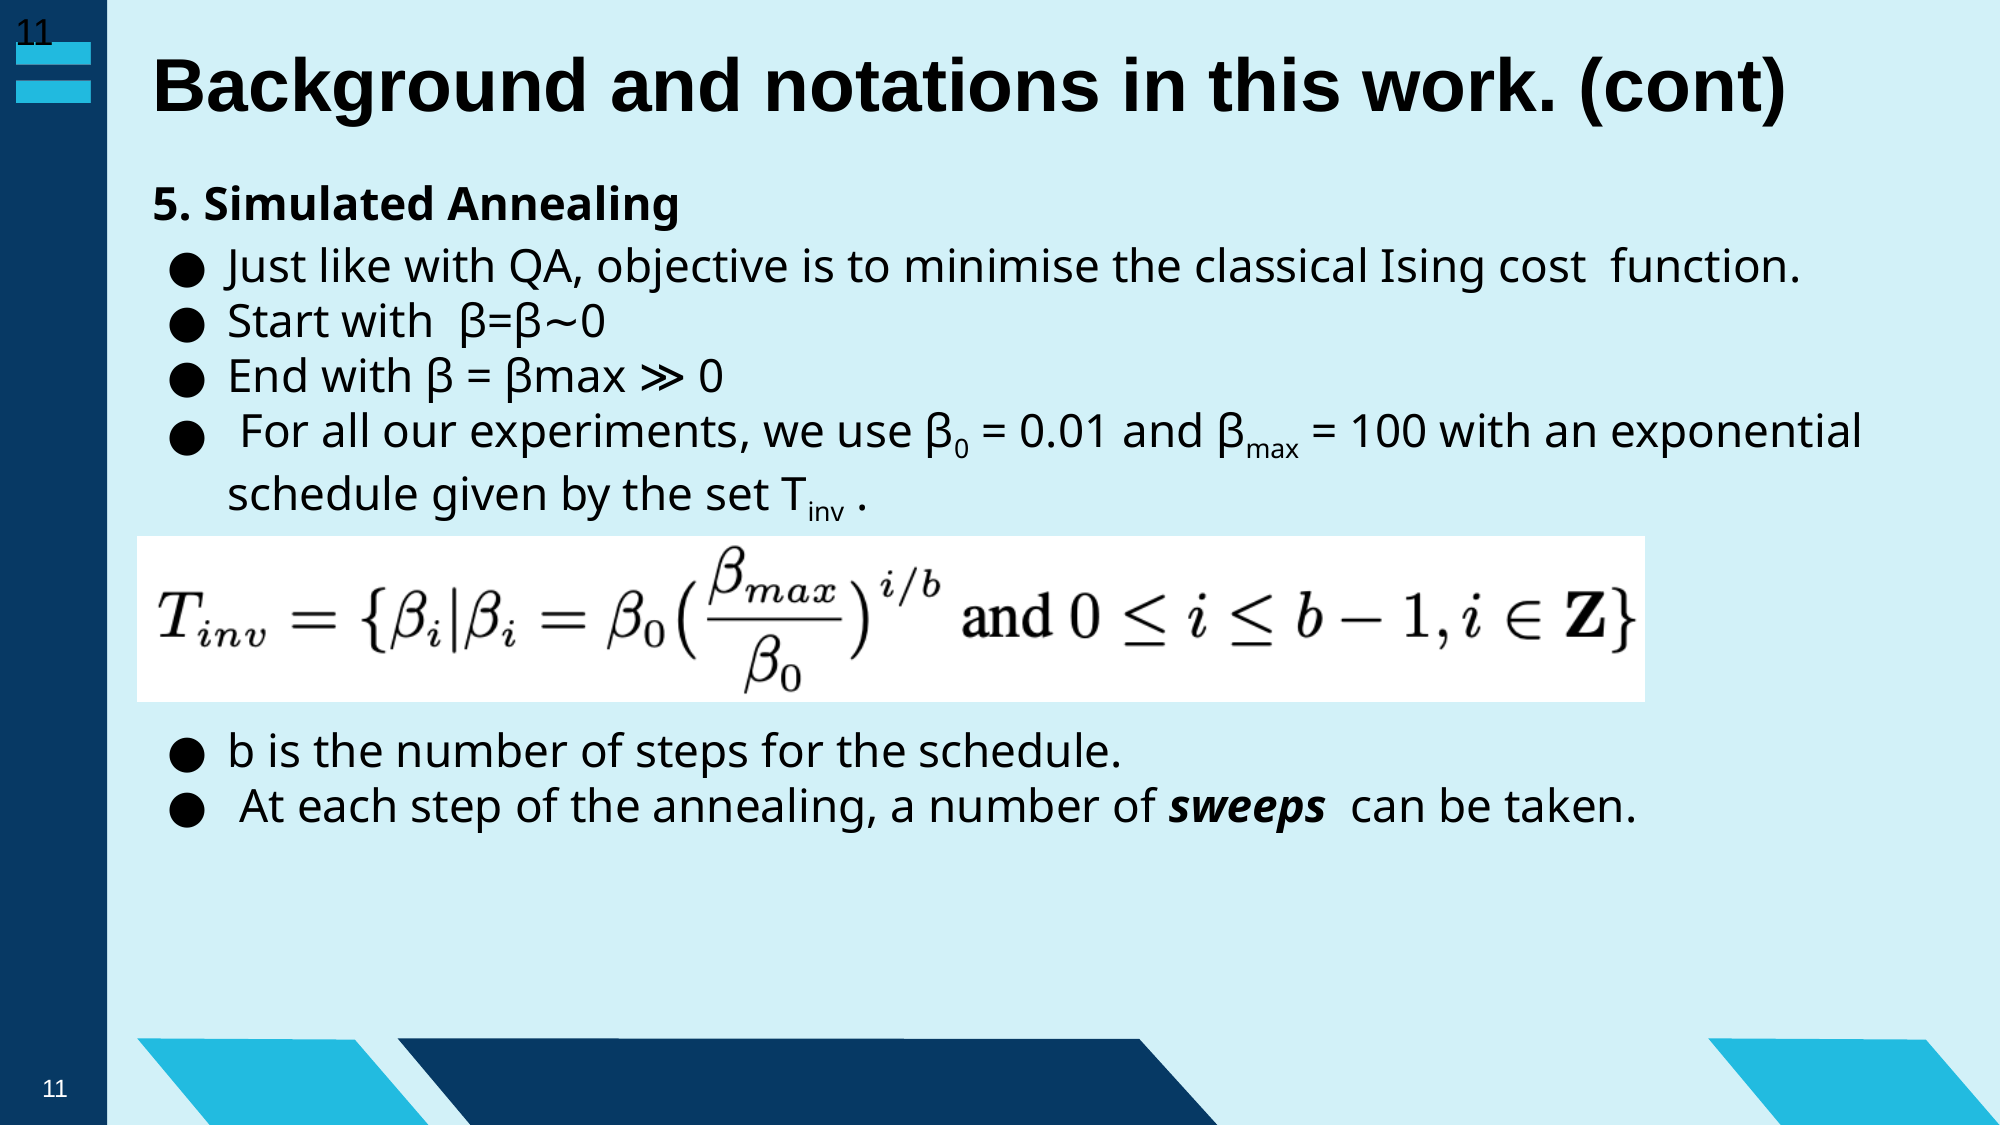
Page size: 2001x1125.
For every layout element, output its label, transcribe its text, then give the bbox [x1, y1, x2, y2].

title Background and notations in this work. (cont) [493, 29, 1964, 132]
list 5. Simulated Annealing Just like with QA, objective is to minimise the classical Ising cost function. Start with β=β∼0 End with β = βmax ≫ 0 For all our experiments, we use β0 = 0.01 and βmax = 100 with an exponential schedule given by the set Tinv . b is the number of steps for the schedule. At each step of the annealing, a number of sweeps can be taken. [137, 166, 1964, 1014]
picture [137, 536, 1645, 702]
slide_number ‹#› [0, 0, 493, 493]
